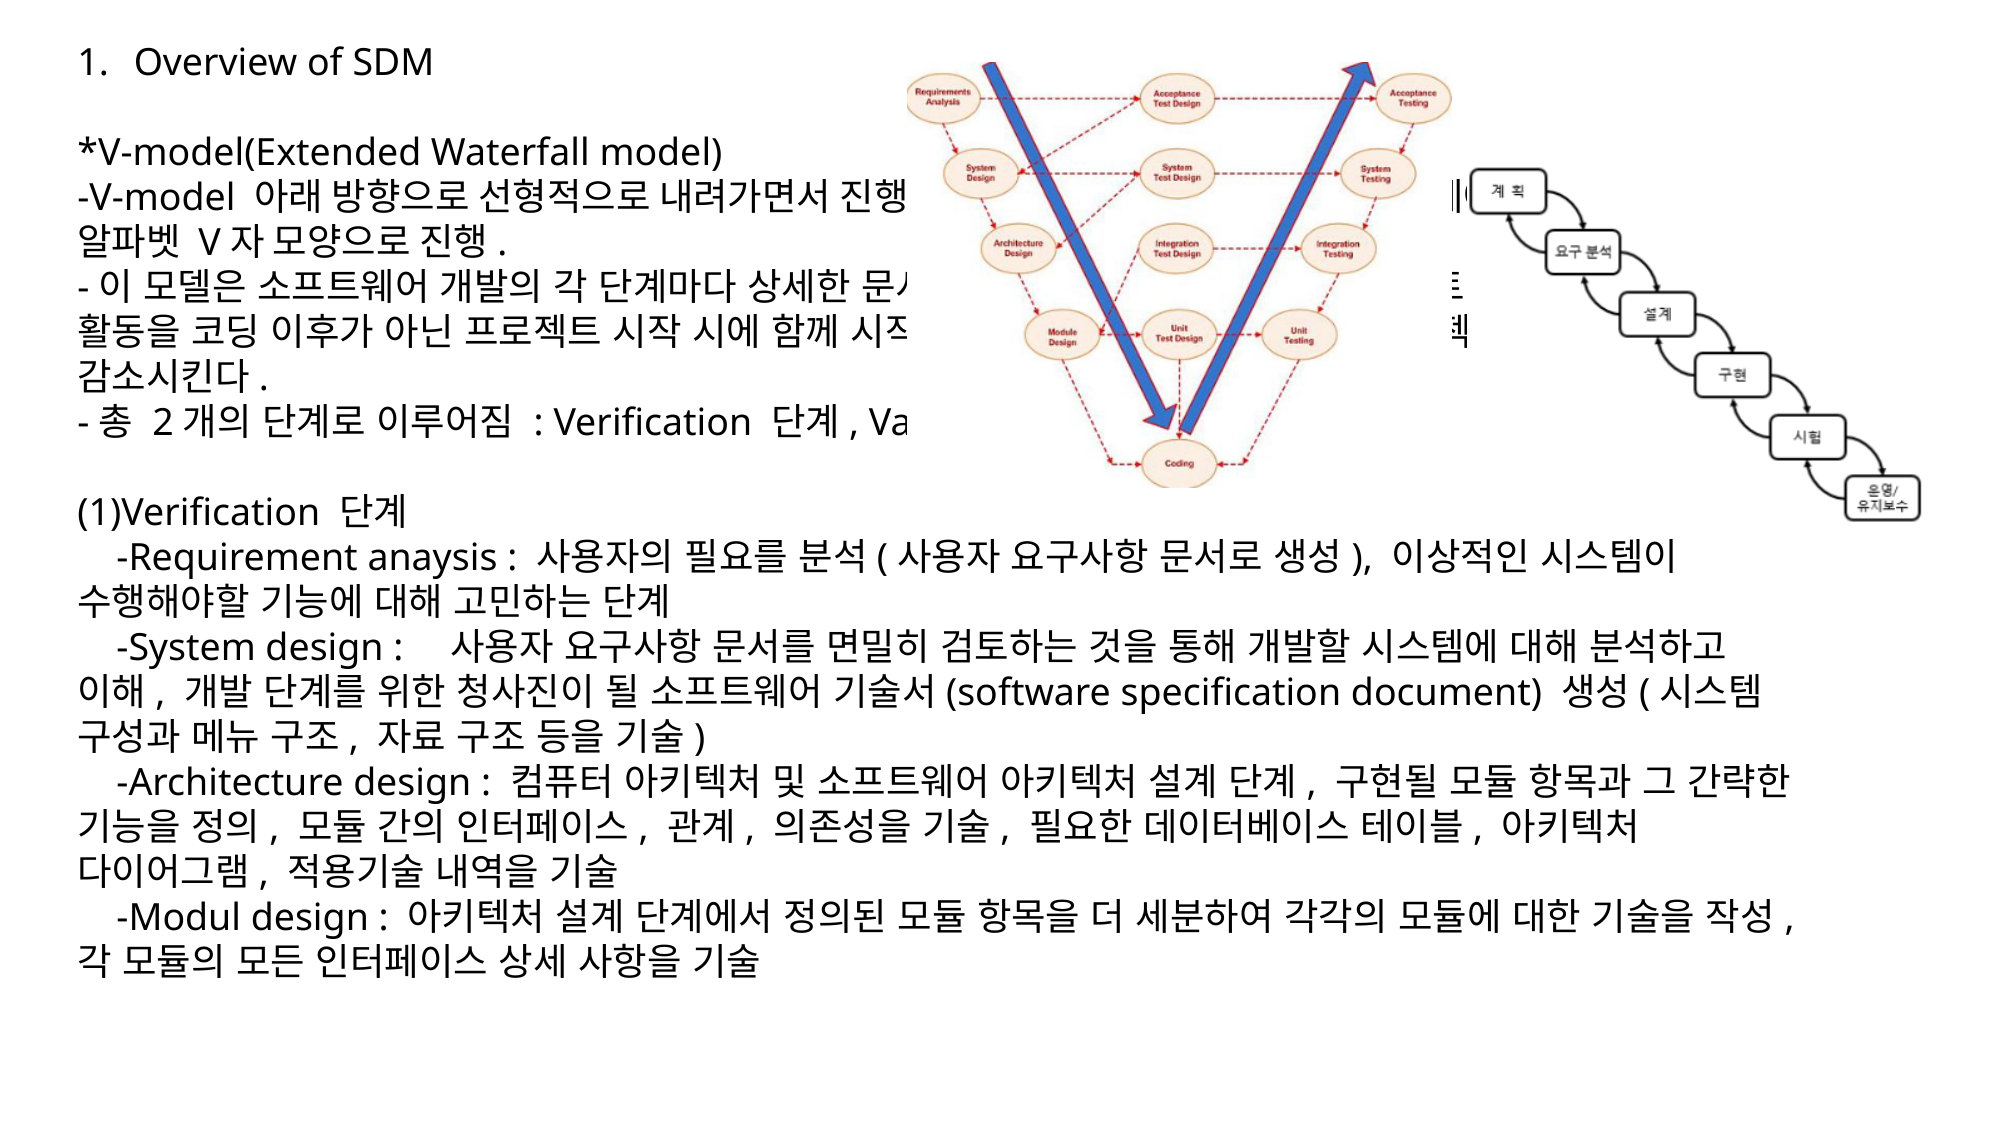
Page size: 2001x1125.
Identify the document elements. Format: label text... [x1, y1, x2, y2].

picture [1466, 159, 1930, 537]
picture [907, 62, 1452, 488]
text_box Overview of SDM *V-model(Extended Waterfall model) -V-model 아래 방향으로 선형적으로 내려가면서 진행되는 폭포수 모델과 달리, 코딩 단계에서 위쪽으로 꺾여서 알파벳 V자 모양으로 진행. -이 모델은 소프트웨어 개발의 각 단계마다 상세한 문서화를 통해 작업을 진행 또한 테스트 설계와 같은 테스트 활동을 코딩 이후가 아닌 프로젝트 시작 시에 함께 시작하여, 전체적으로 많은 양의 프로젝트 비용과 시간을 감소시킨다. -총 2개의 단계로 이루어짐 : Verification 단계, Validation 단계 (1)Verification 단계 -Requirement anaysis : 사용자의 필요를 분석(사용자 요구사항 문서로 생성), 이상적인 시스템이 수행해야할 기능에 대해 고민하는 단계 -System design : 사용자 요구사항 문서를 면밀히 검토하는 것을 통해 개발할 시스템에 대해 분석하고 이해, 개발 단계를 위한 청사진이 될 소프트웨어 기술서(software specification document) 생성(시스템 구성과 메뉴 구조, 자료 구조 등을 기술) -Architecture design : 컴퓨터 아키텍처 및 소프트웨어 아키텍처 설계 단계, 구현될 모듈 항목과 그 간략한 기능을 정의, 모듈 간의 인터페이스, 관계, 의존성을 기술, 필요한 데이터베이스 테이블, 아키텍처 다이어그램, 적용기술 내역을 기술 -Modul design : 아키텍처 설계 단계에서 정의된 모듈 항목을 더 세분하여 각각의 모듈에 대한 기술을 작성, 각 모듈의 모든 인터페이스 상세 사항을 기술 [62, 30, 1814, 1125]
